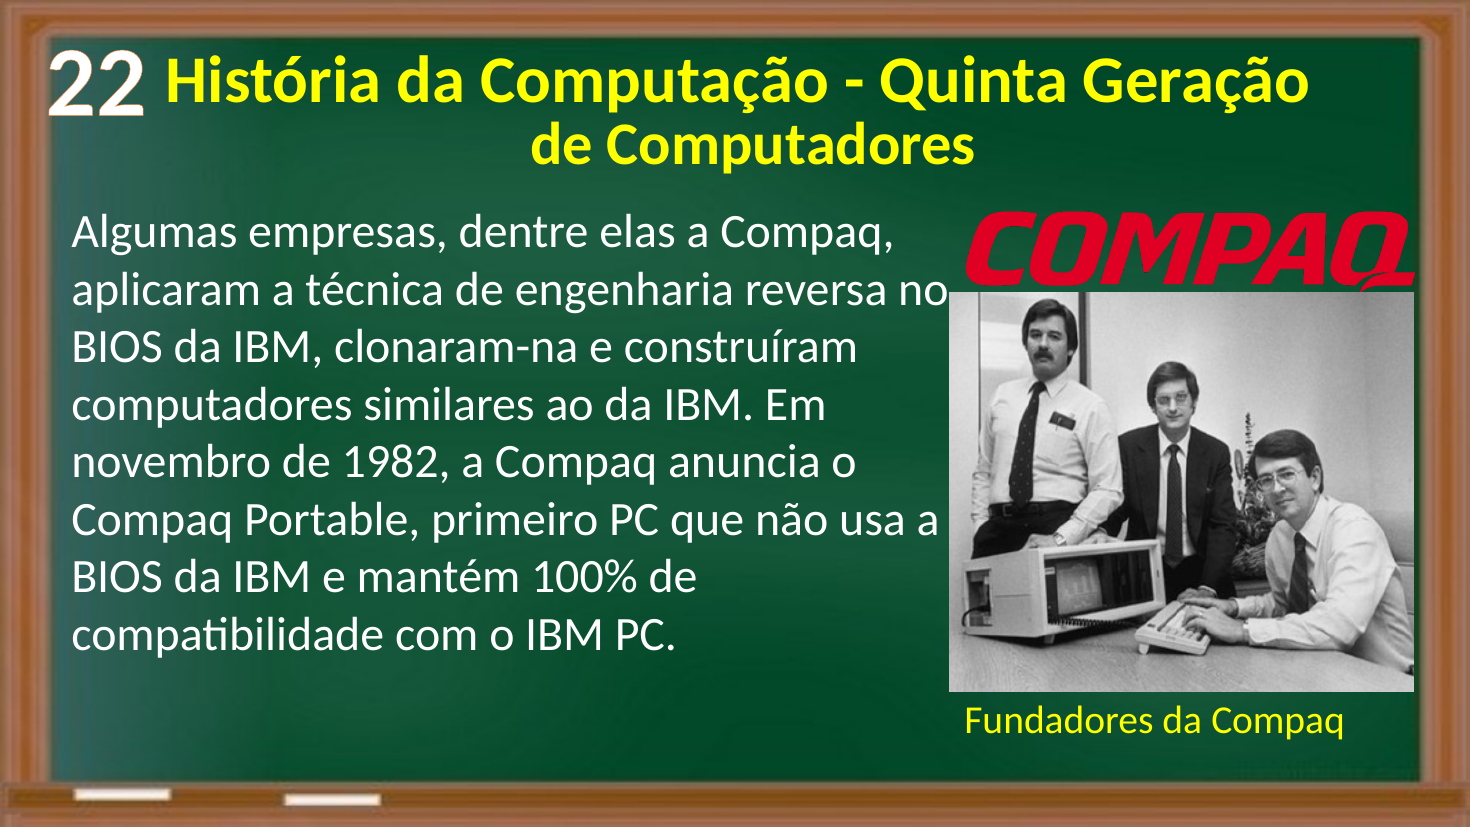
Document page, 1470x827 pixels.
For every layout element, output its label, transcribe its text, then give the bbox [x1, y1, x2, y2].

text_box Algumas empresas, dentre elas a Compaq, aplicaram a técnica de engenharia reversa no BIOS da IBM, clonaram-na e construíram computadores similares ao da IBM. Em novembro de 1982, a Compaq anuncia o Compaq Portable, primeiro PC que não usa a BIOS da IBM e mantém 100% de compatibilidade com o IBM PC. [56, 192, 949, 725]
text_box Fundadores da Compaq [949, 693, 1396, 749]
picture [0, 0, 1470, 827]
text_box de Computadores [150, 96, 1357, 184]
text_box História da Computação - Quinta Geração [167, 28, 1431, 124]
text_box 22 [25, 8, 167, 144]
